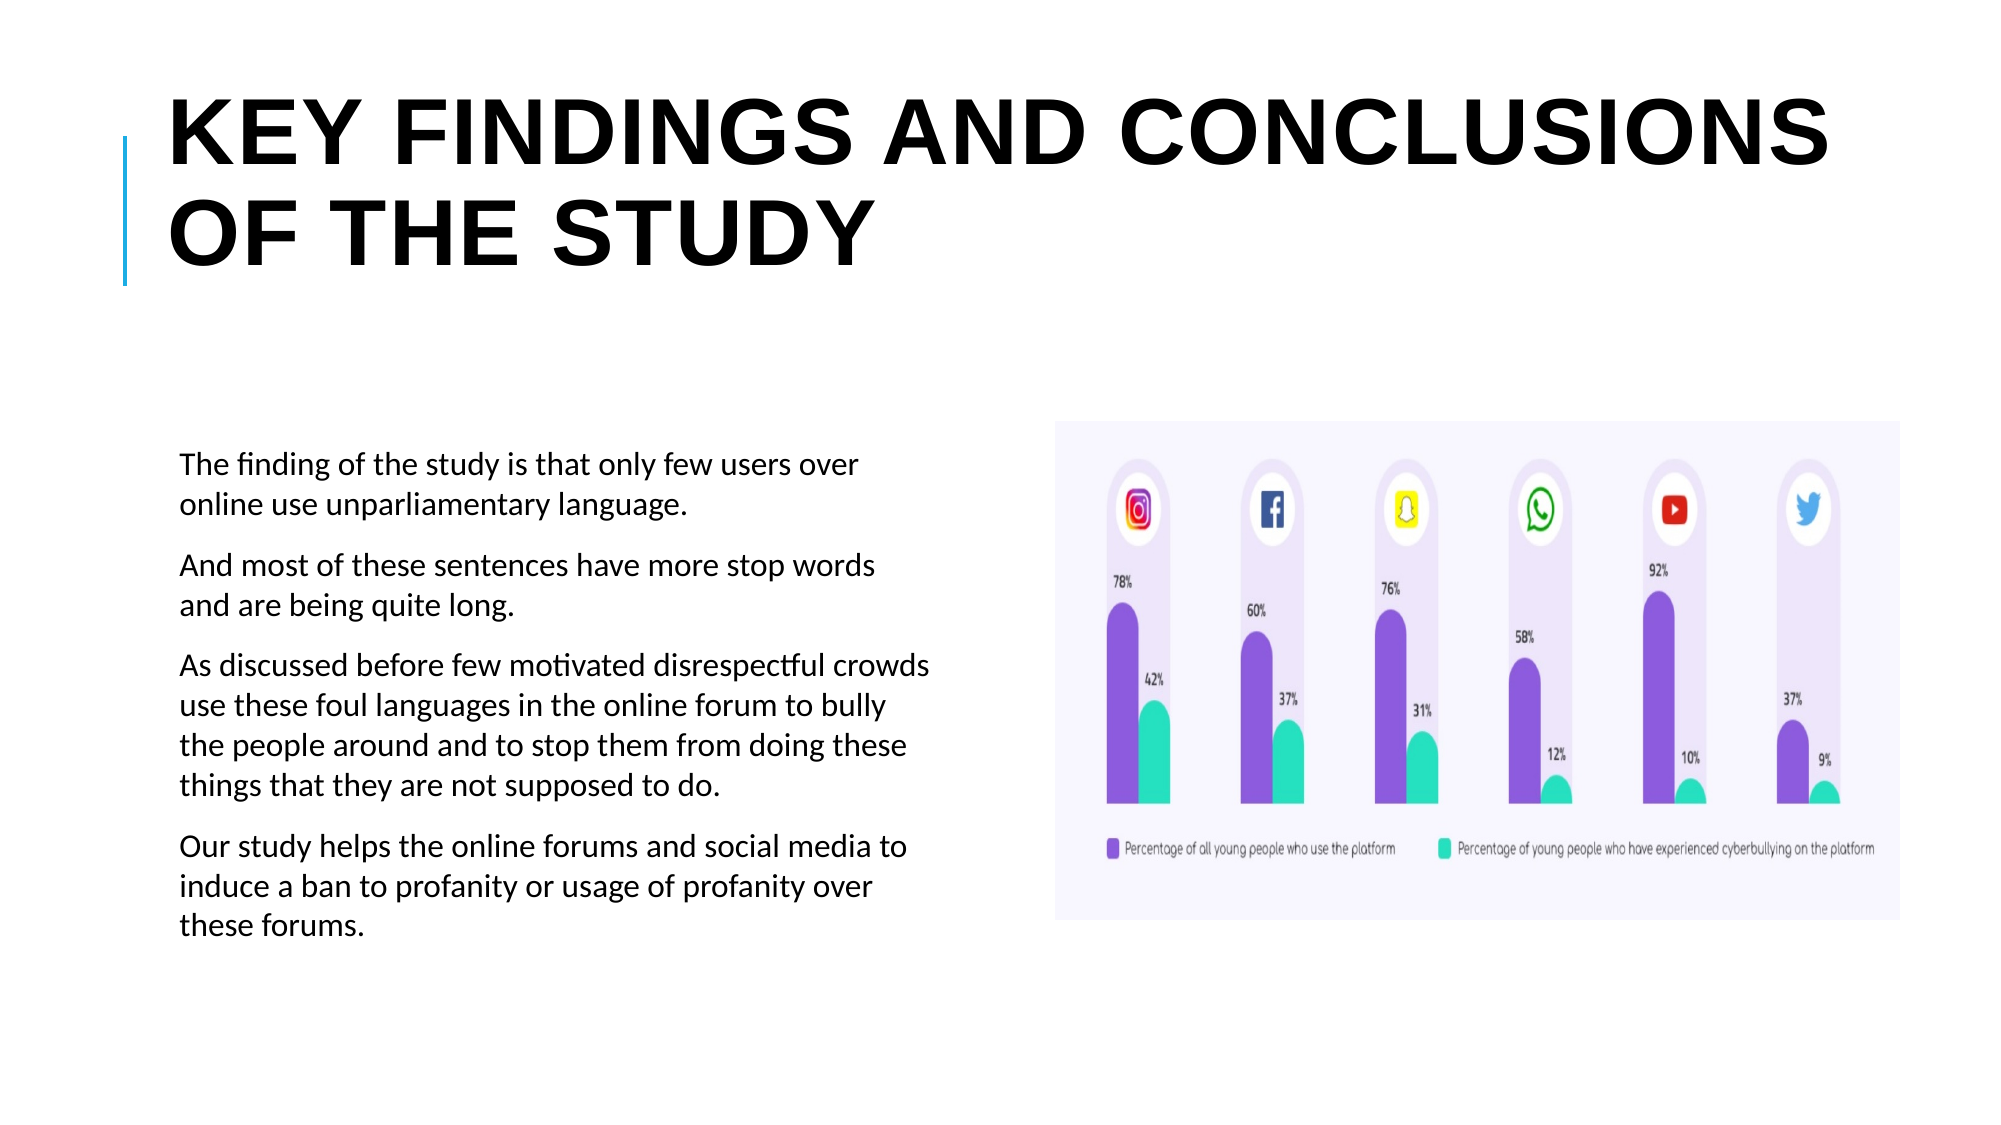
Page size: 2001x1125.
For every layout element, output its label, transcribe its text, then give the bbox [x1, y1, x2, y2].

list The finding of the study is that only few users over online use unparliamentary language. And most of these sentences have more stop words and are being quite long. As discussed before few motivated disrespectful crowds use these foul languages in the online forum to bully the people around and to stop them from doing these things that they are not supposed to do. Our study helps the online forums and social media to induce a ban to profanity or usage of profanity over these forums. [179, 435, 933, 982]
title KEY FINDINGS AND CONCLUSIONS OF THE STUDY [167, 73, 1862, 294]
picture [1054, 421, 1900, 921]
